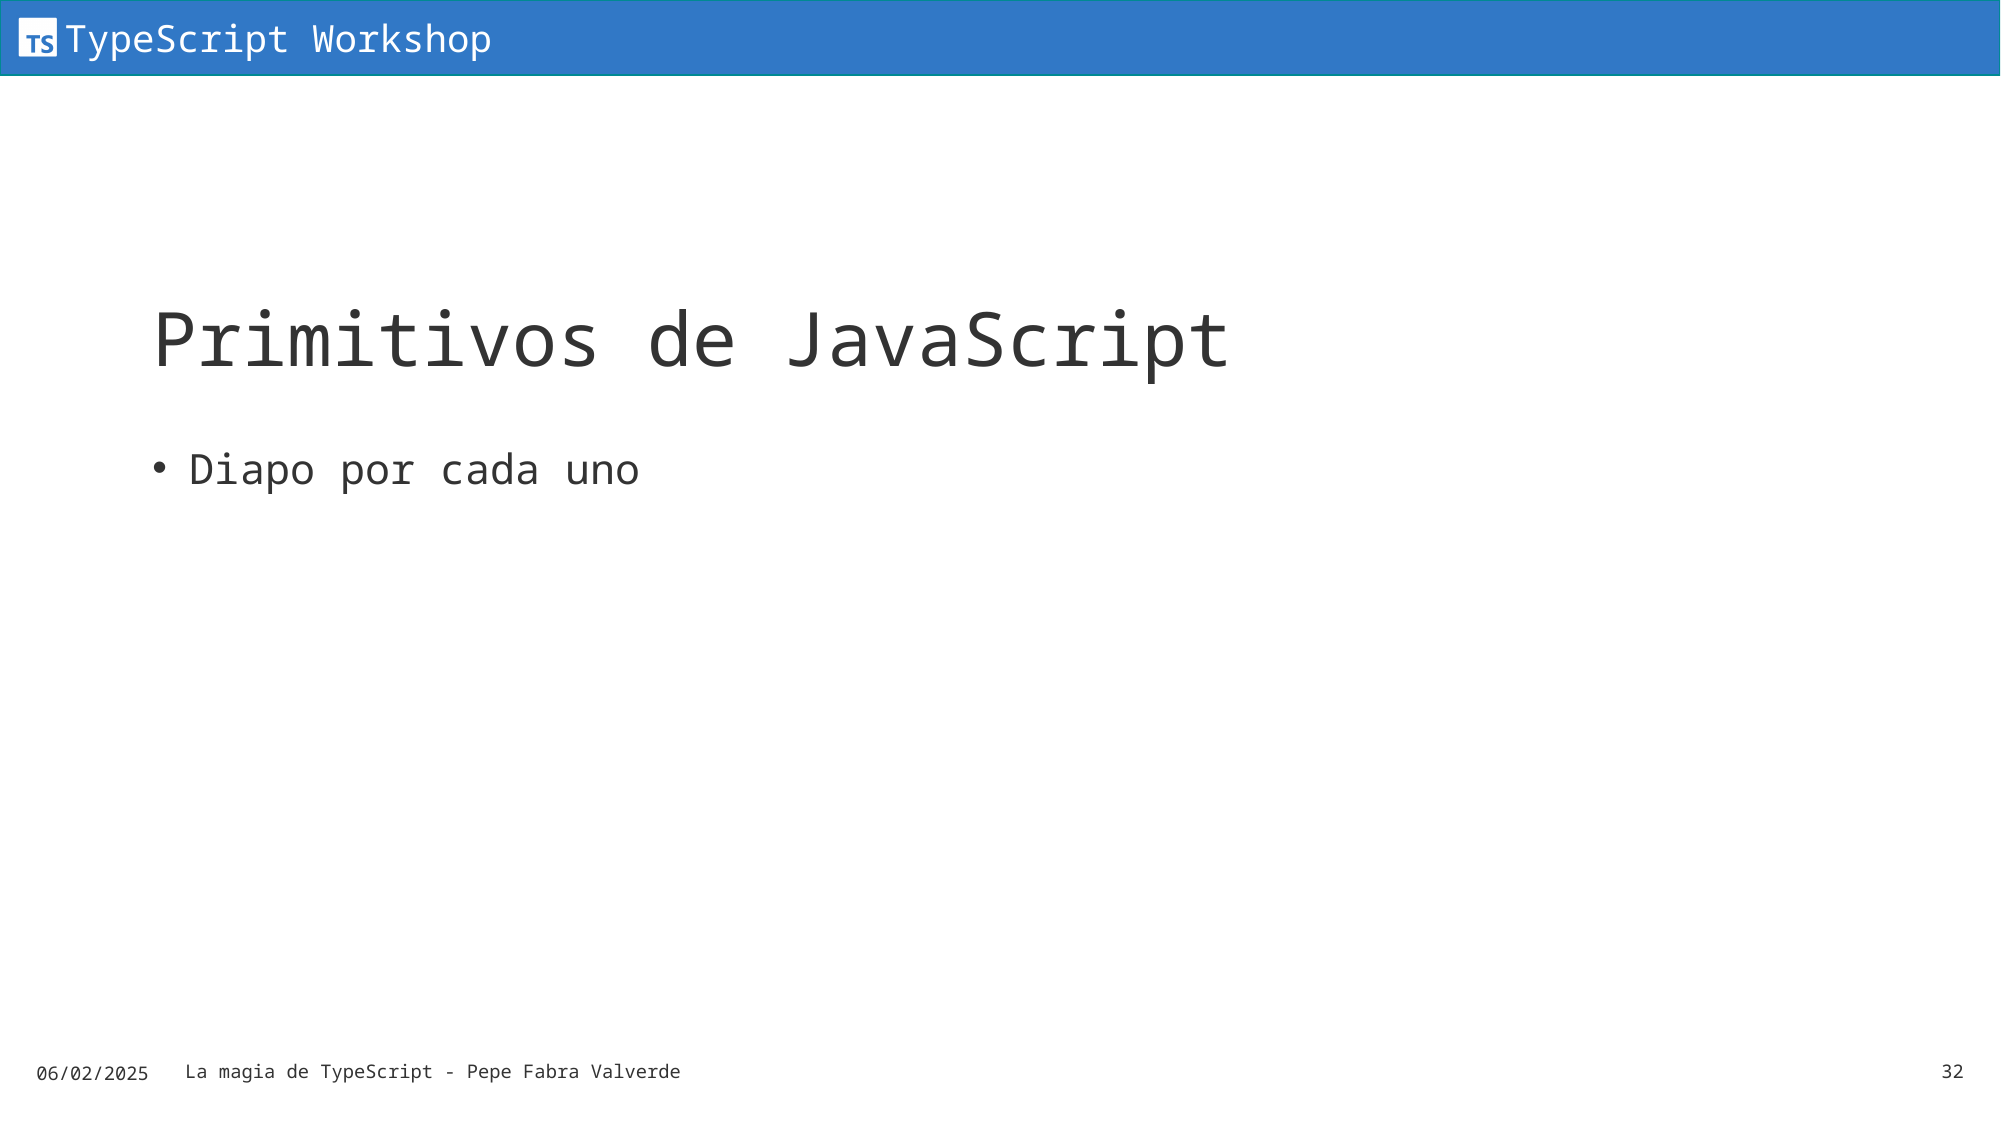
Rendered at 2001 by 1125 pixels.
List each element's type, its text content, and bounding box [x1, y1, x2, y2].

picture [16, 15, 59, 59]
list Diapo por cada uno [137, 430, 1863, 1014]
title Primitivos de JavaScript [137, 171, 1863, 389]
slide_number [21, 1042, 165, 1103]
footer La magia de TypeScript - Pepe Fabra Valverde [170, 1042, 846, 1103]
slide_number 32 [1528, 1042, 1979, 1103]
